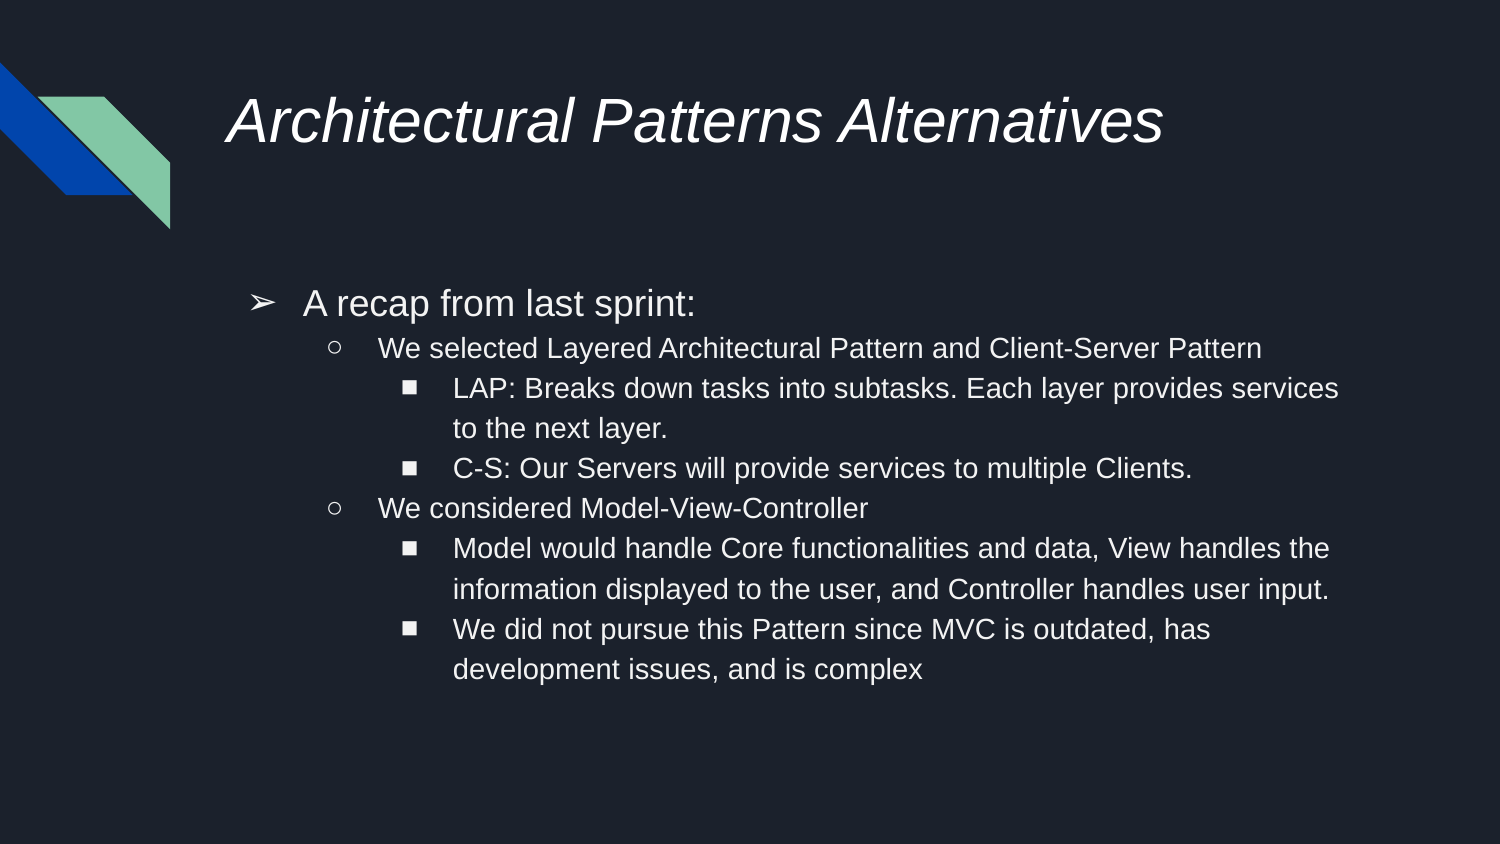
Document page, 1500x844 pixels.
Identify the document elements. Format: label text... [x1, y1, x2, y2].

list A recap from last sprint: We selected Layered Architectural Pattern and Client-Server Pattern LAP: Breaks down tasks into subtasks. Each layer provides services to the next layer. C-S: Our Servers will provide services to multiple Clients. We considered Model-View-Controller Model would handle Core functionalities and data, View handles the information displayed to the user, and Controller handles user input. We did not pursue this Pattern since MVC is outdated, has development issues, and is complex [212, 257, 1368, 735]
title Architectural Patterns Alternatives [212, 64, 1368, 215]
